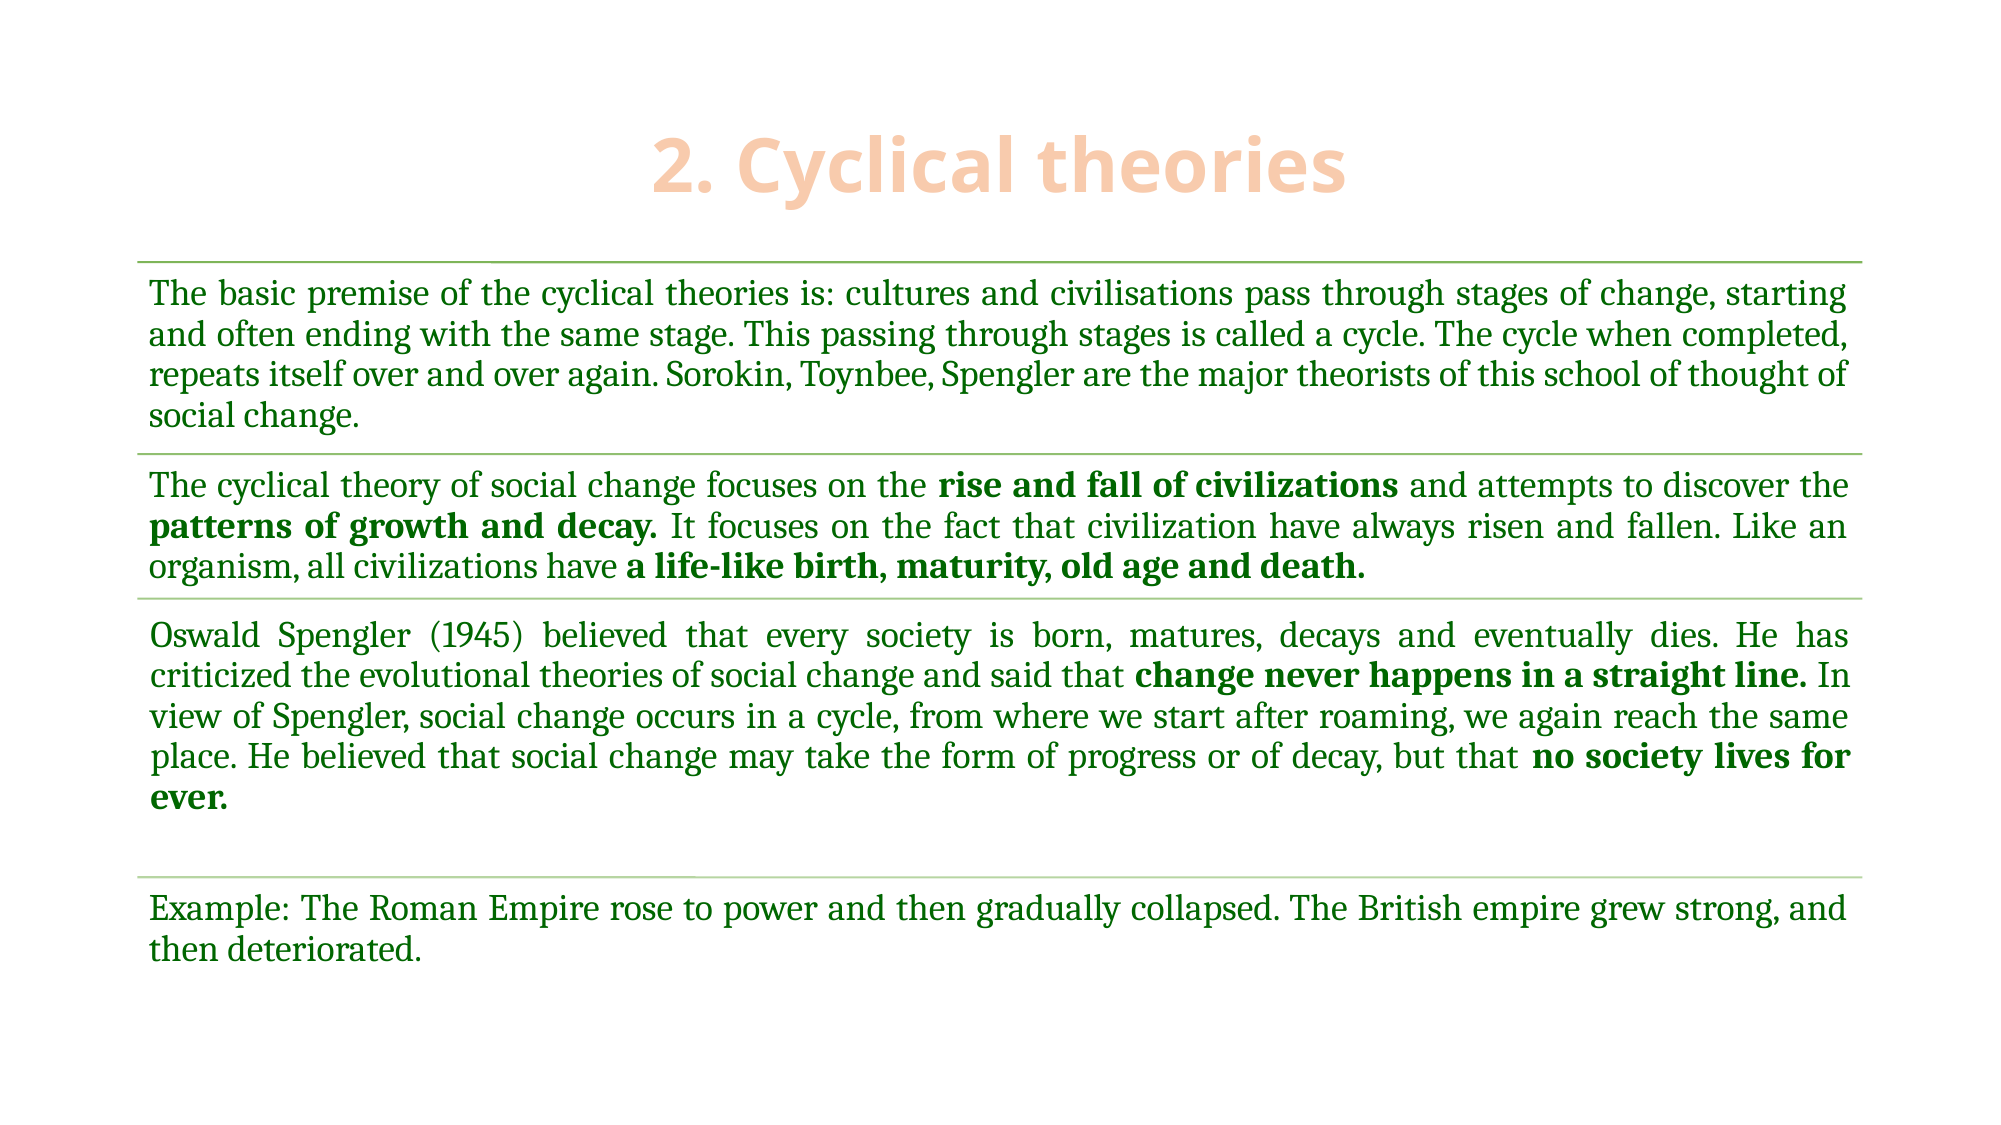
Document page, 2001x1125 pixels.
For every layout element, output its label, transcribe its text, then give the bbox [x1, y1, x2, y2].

title 2. Cyclical theories [137, 59, 1863, 261]
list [137, 261, 1863, 1054]
